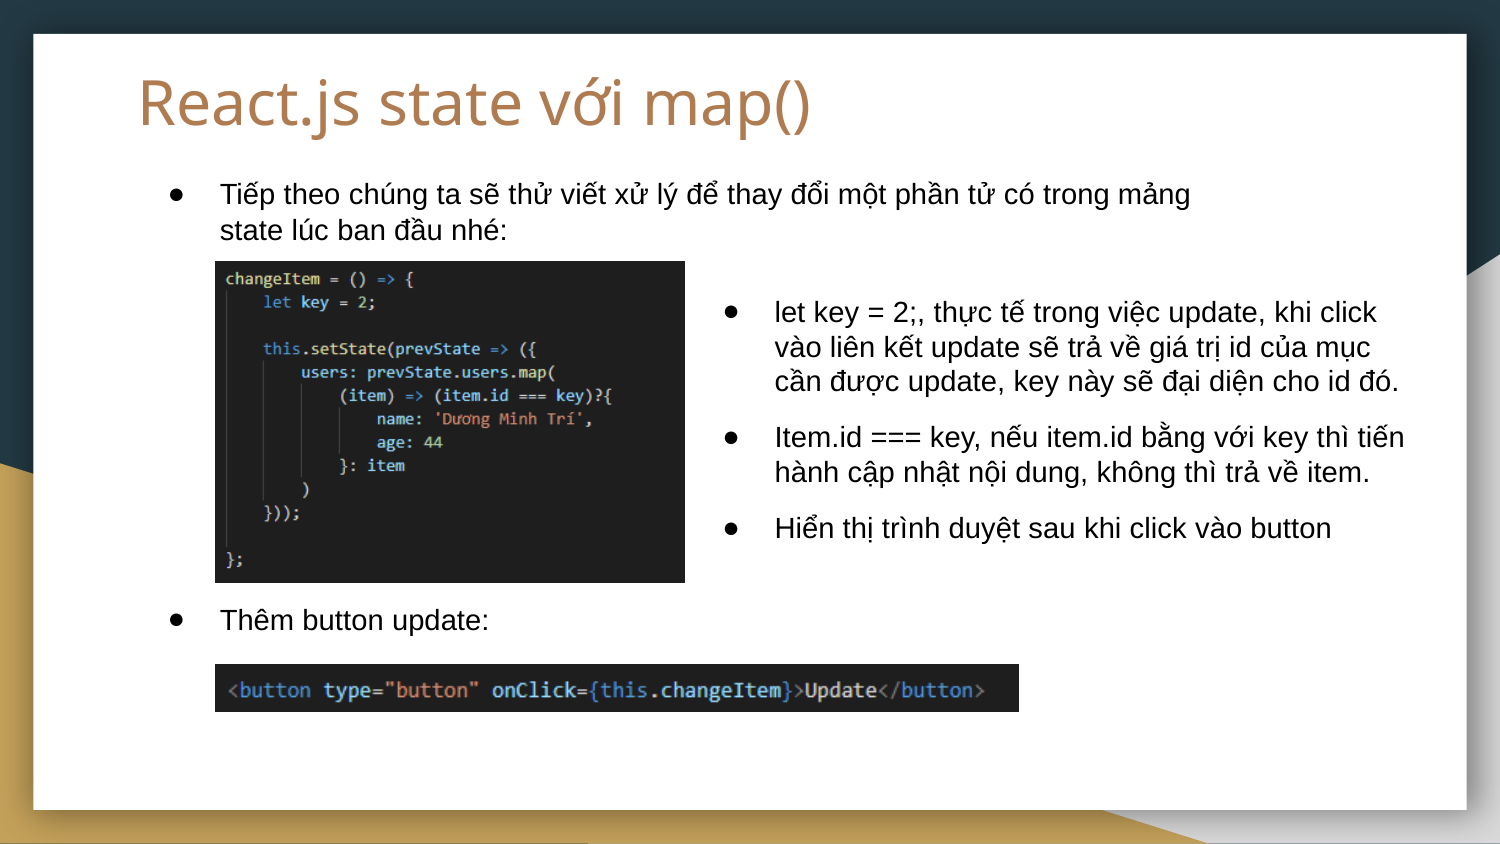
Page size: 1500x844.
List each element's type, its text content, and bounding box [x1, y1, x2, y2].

text_box let key = 2;, thực tế trong việc update, khi click vào liên kết update sẽ trả về giá trị id của mục cần được update, key này sẽ đại diện cho id đó. Item.id === key, nếu item.id bằng với key thì tiến hành cập nhật nội dung, không thì trả về item. Hiển thị trình duyệt sau khi click vào button [689, 277, 1429, 583]
picture [215, 261, 685, 583]
picture [215, 664, 1019, 712]
title React.js state với map() [122, 48, 1354, 205]
text_box Tiếp theo chúng ta sẽ thử viết xử lý để thay đổi một phần tử có trong mảng state lúc ban đầu nhé: Thêm button update: [129, 160, 1216, 688]
